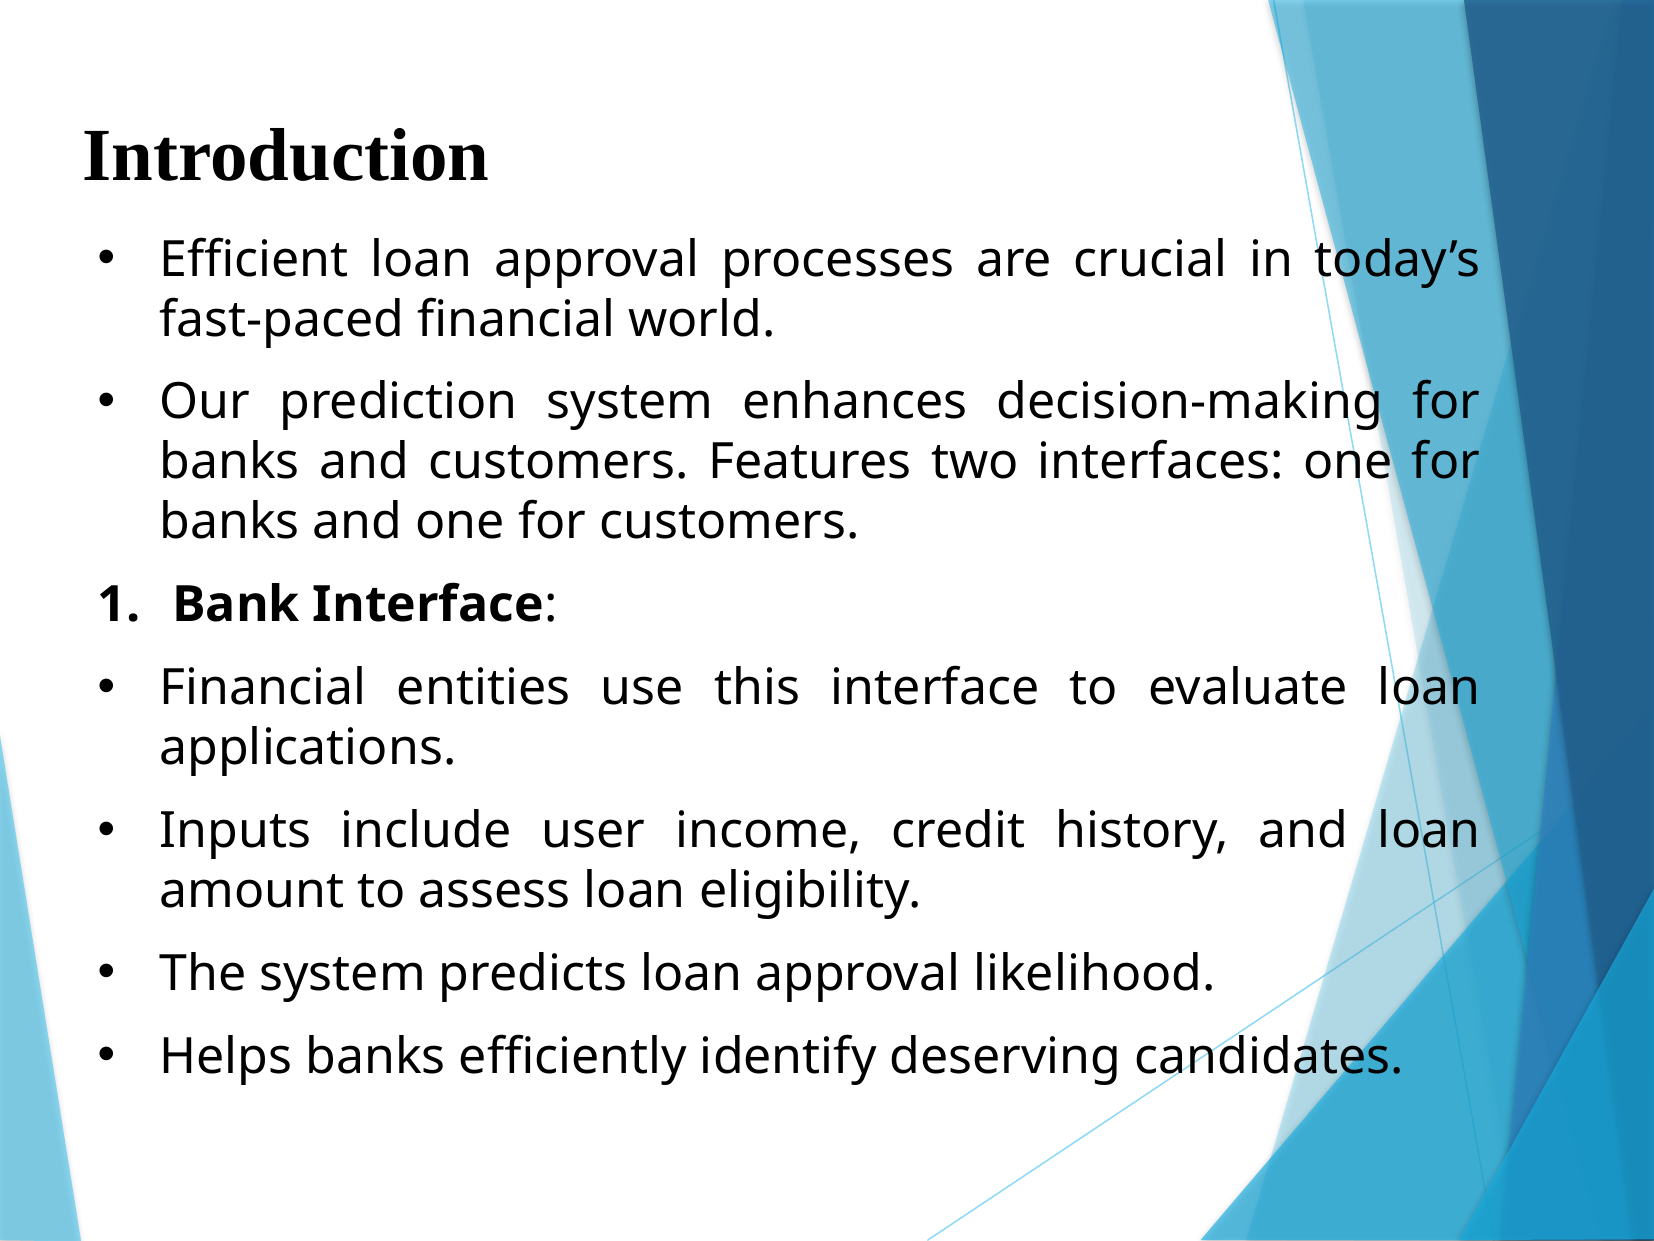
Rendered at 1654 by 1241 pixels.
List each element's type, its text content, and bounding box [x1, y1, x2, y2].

list Efficient loan approval processes are crucial in today’s fast-paced financial world. Our prediction system enhances decision-making for banks and customers. Features two interfaces: one for banks and one for customers. Bank Interface: Financial entities use this interface to evaluate loan applications. Inputs include user income, credit history, and loan amount to assess loan eligibility. The system predicts loan approval likelihood. Helps banks efficiently identify deserving candidates. [82, 257, 1497, 1093]
text_box Introduction [82, 49, 1571, 257]
